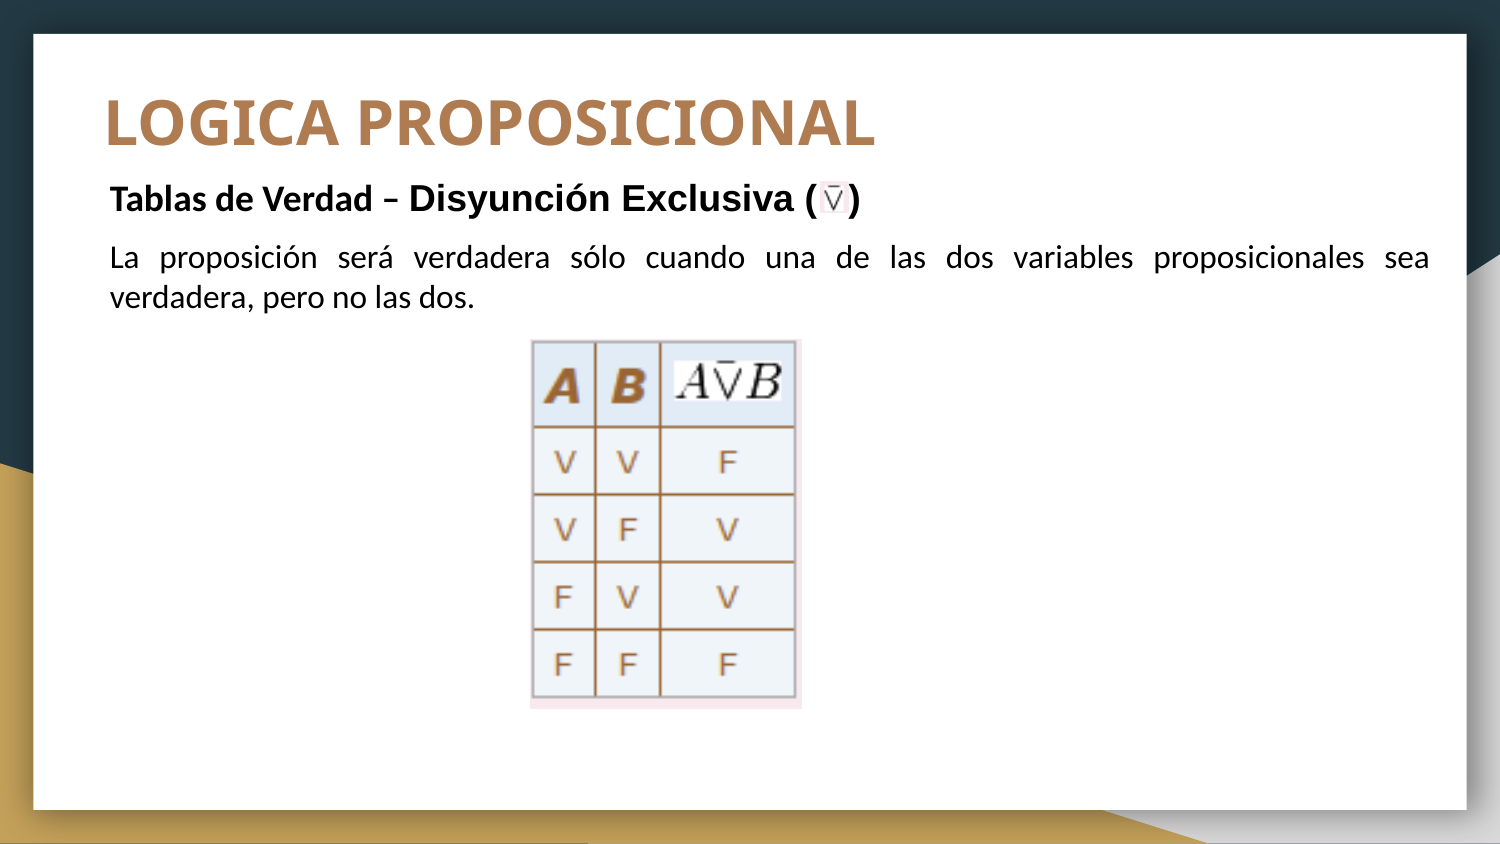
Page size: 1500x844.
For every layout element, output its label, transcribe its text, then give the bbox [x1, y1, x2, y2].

picture [529, 338, 803, 709]
picture [820, 181, 850, 214]
text_box Tablas de Verdad – Disyunción Exclusiva ( ) [94, 167, 1238, 227]
title LOGICA PROPOSICIONAL [88, 67, 1176, 174]
text_box La proposición será verdadera sólo cuando una de las dos variables proposicionales sea verdadera, pero no las dos. [94, 227, 1447, 323]
